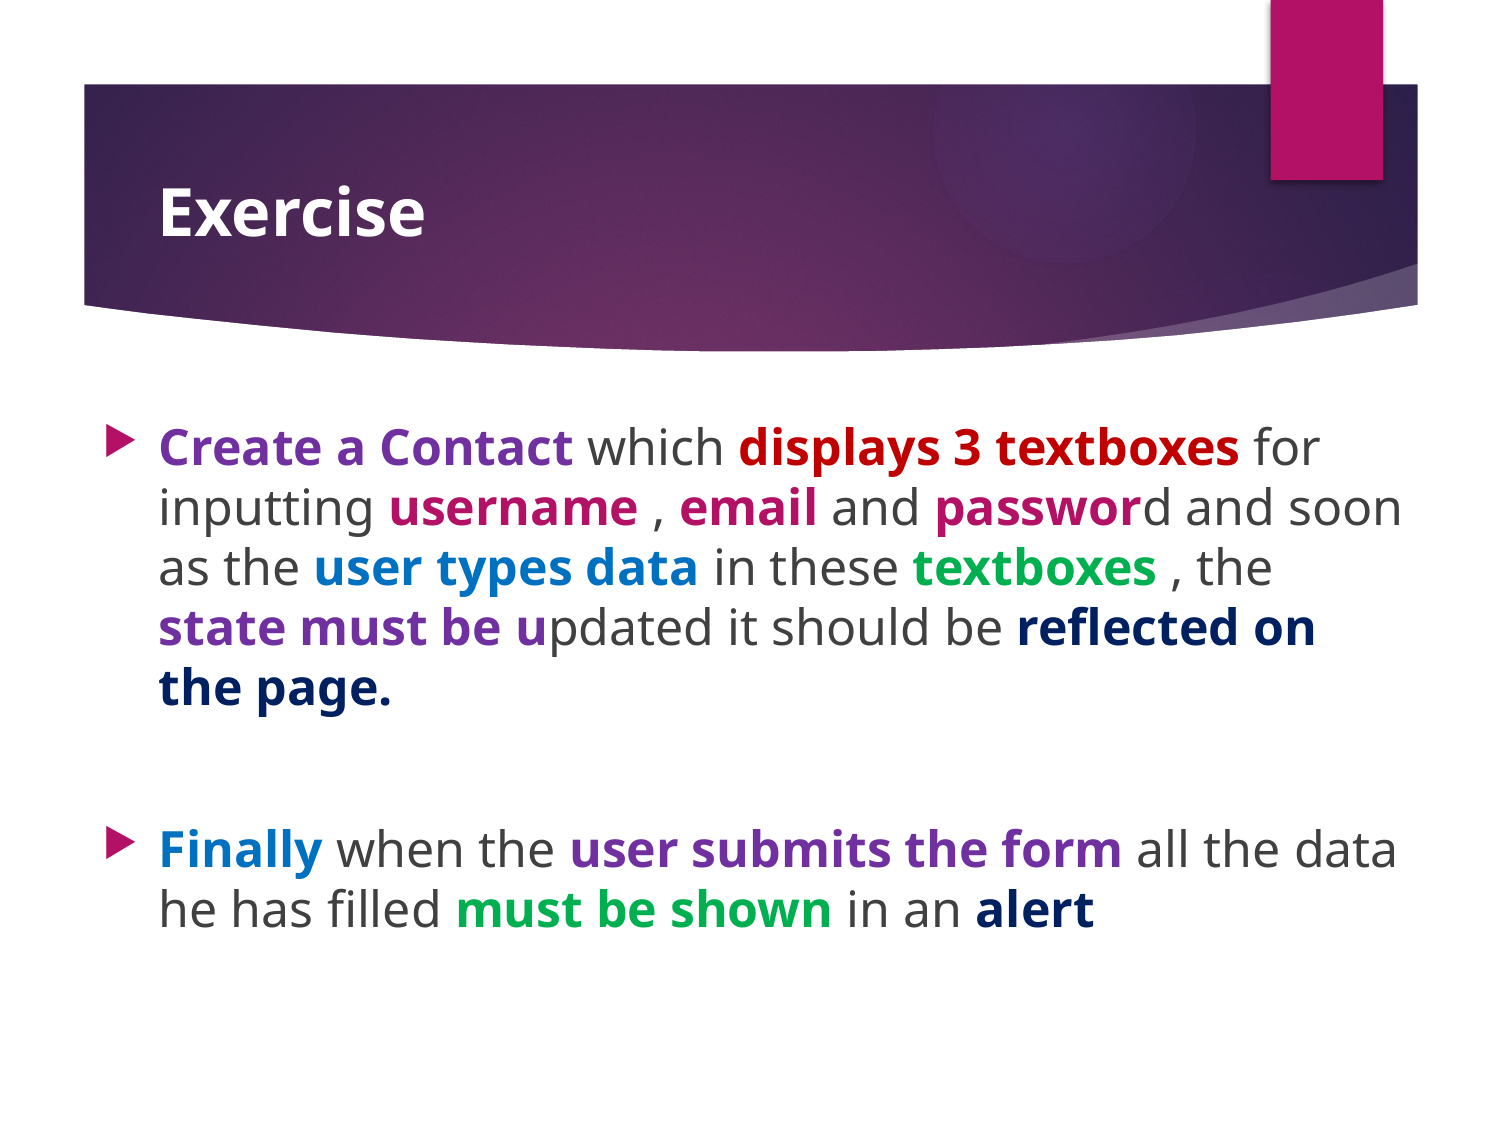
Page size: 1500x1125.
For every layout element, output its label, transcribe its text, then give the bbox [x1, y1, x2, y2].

title [46, 23, 1447, 186]
list Create a Contact which displays 3 textboxes for inputting username , email and password and soon as the user types data in these textboxes , the state must be updated it should be reflected on the page. Finally when the user submits the form all the data he has filled must be shown in an alert [87, 408, 1425, 1075]
text_box Exercise [142, 152, 1183, 269]
